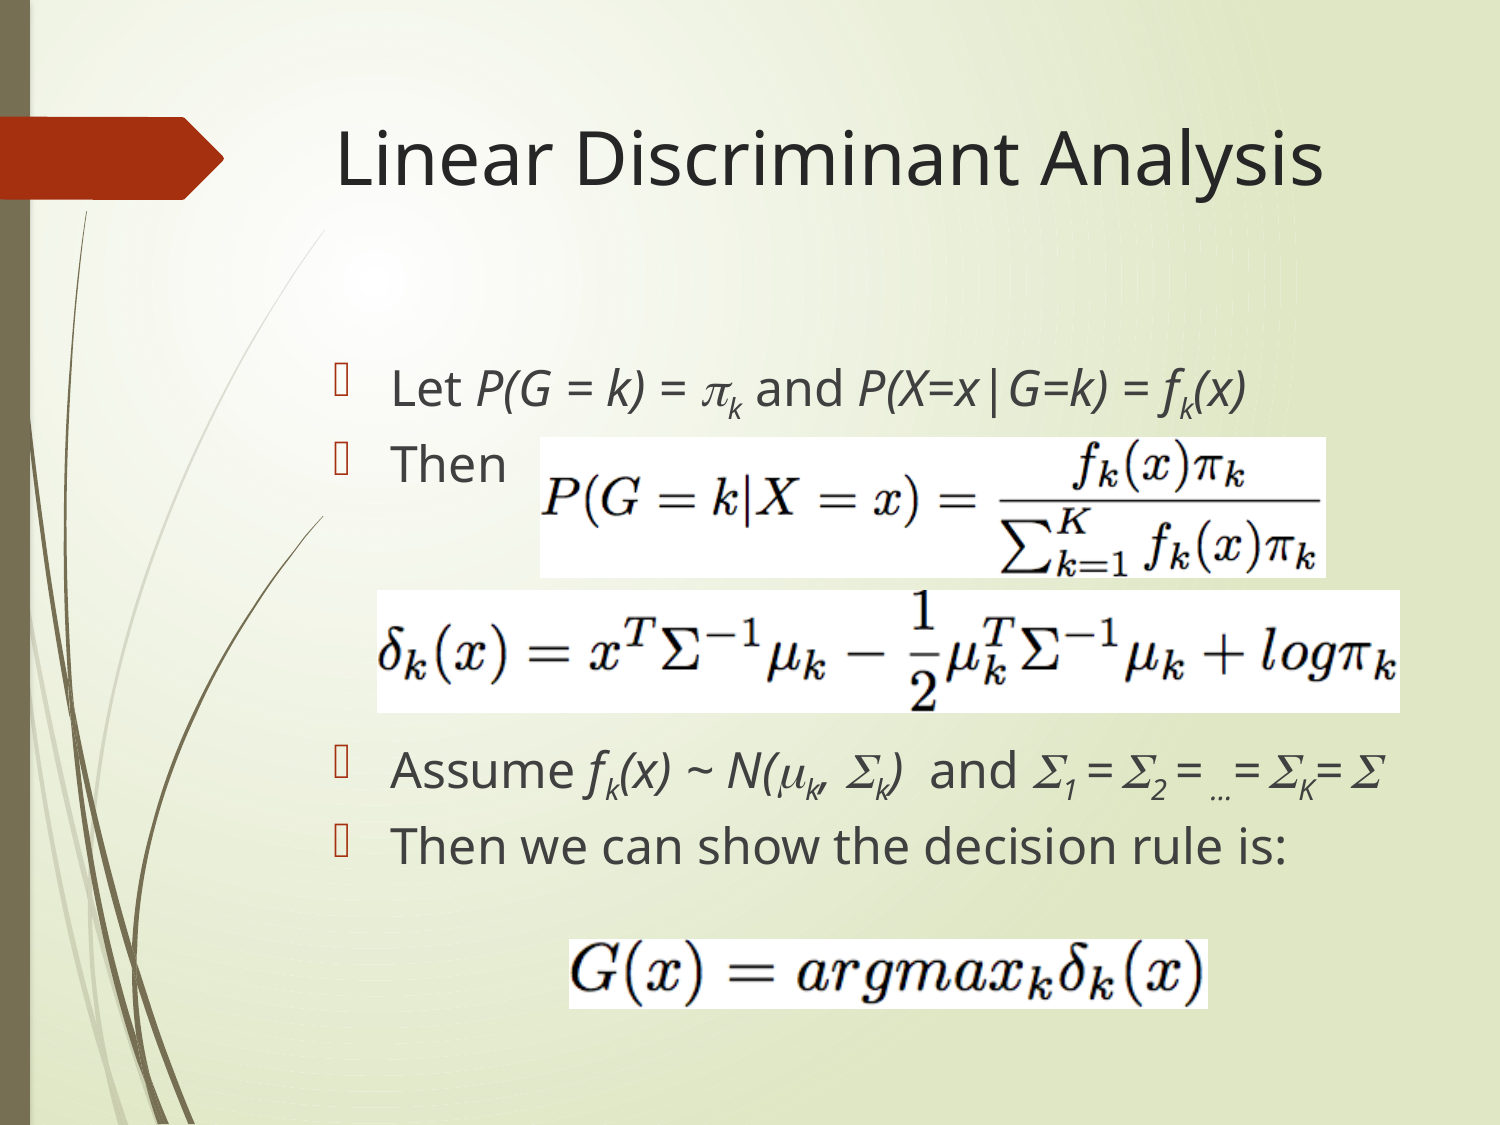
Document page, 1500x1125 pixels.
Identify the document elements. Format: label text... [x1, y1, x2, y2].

picture [376, 590, 1401, 713]
title Linear Discriminant Analysis [319, 102, 1400, 313]
picture [569, 939, 1208, 1010]
list Let P(G = k) = k and P(X=x|G=k) = fk(x) Then Assume fk(x) ~ N(k, k) and 1 = 2 = …= K=  Then we can show the decision rule is: [318, 350, 1400, 970]
picture [539, 436, 1326, 578]
